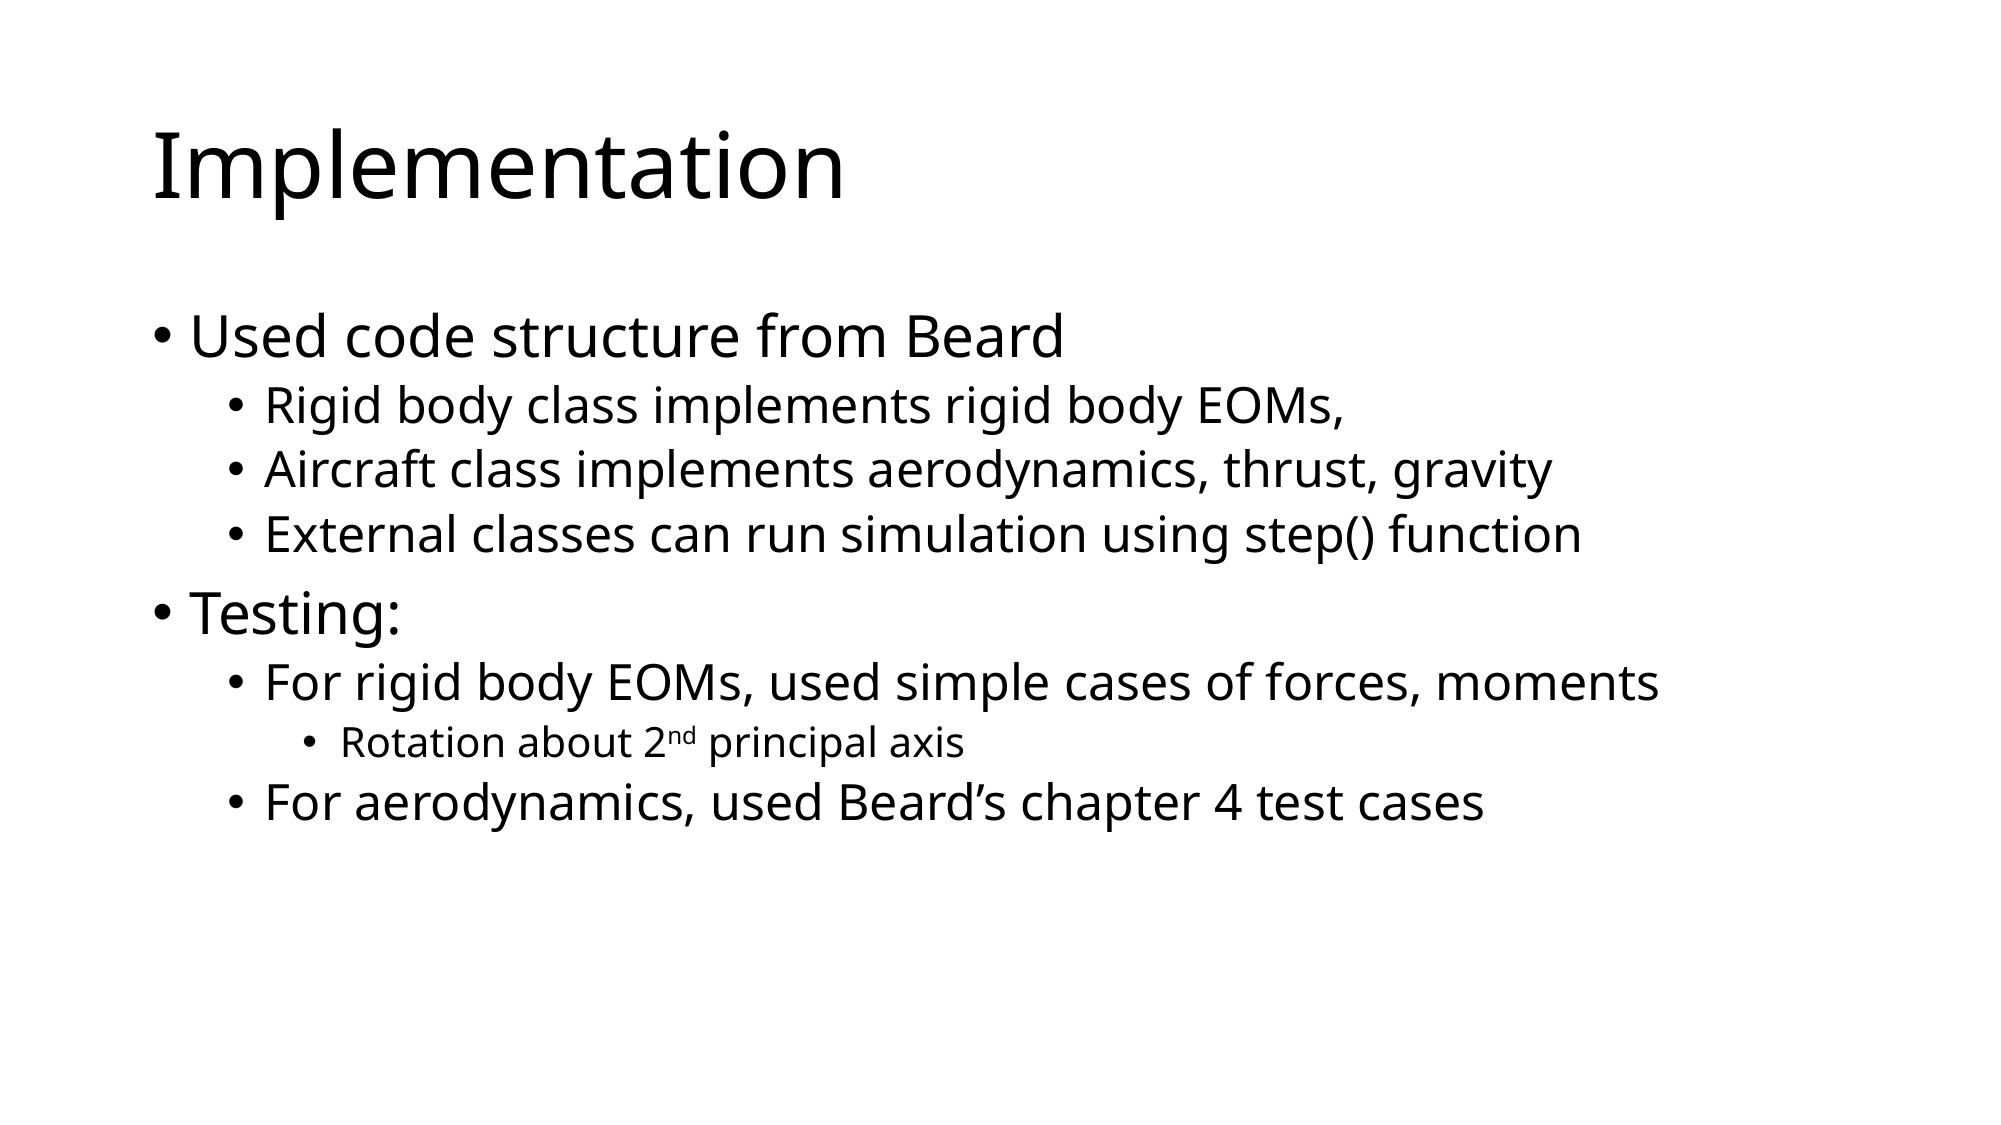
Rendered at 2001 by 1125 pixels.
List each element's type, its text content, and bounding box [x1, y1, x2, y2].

list Used code structure from Beard Rigid body class implements rigid body EOMs, Aircraft class implements aerodynamics, thrust, gravity External classes can run simulation using step() function Testing: For rigid body EOMs, used simple cases of forces, moments Rotation about 2nd principal axis For aerodynamics, used Beard’s chapter 4 test cases [137, 299, 1863, 1014]
title Implementation [137, 59, 1863, 278]
